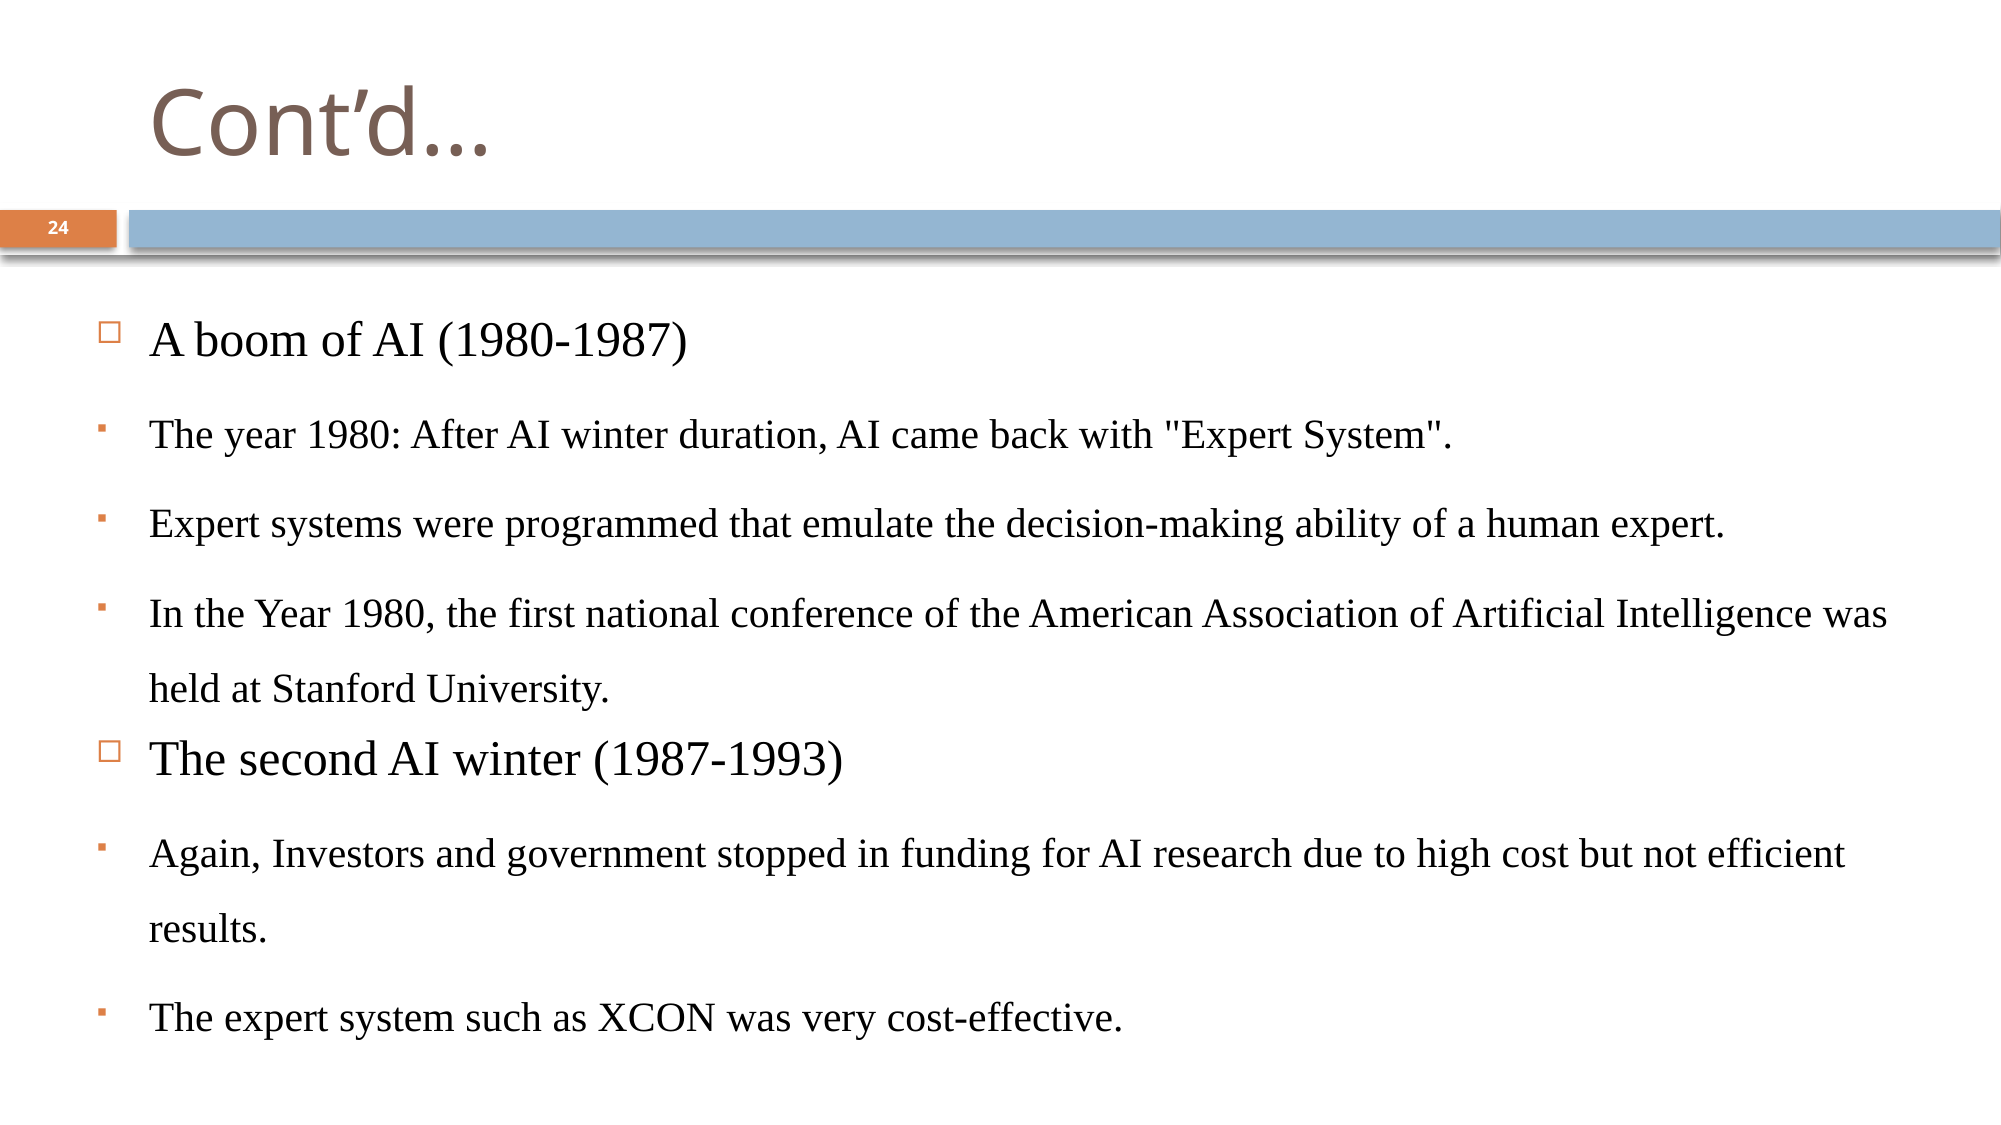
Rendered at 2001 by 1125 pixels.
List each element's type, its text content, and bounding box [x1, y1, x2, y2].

list A boom of AI (1980-1987) The year 1980: After AI winter duration, AI came back with "Expert System". Expert systems were programmed that emulate the decision-making ability of a human expert. In the Year 1980, the first national conference of the American Association of Artificial Intelligence was held at Stanford University. The second AI winter (1987-1993) Again, Investors and government stopped in funding for AI research due to high cost but not efficient results. The expert system such as XCON was very cost-effective. [81, 299, 1953, 1076]
title Cont’d… [133, 37, 1918, 200]
slide_number 24 [0, 208, 117, 249]
